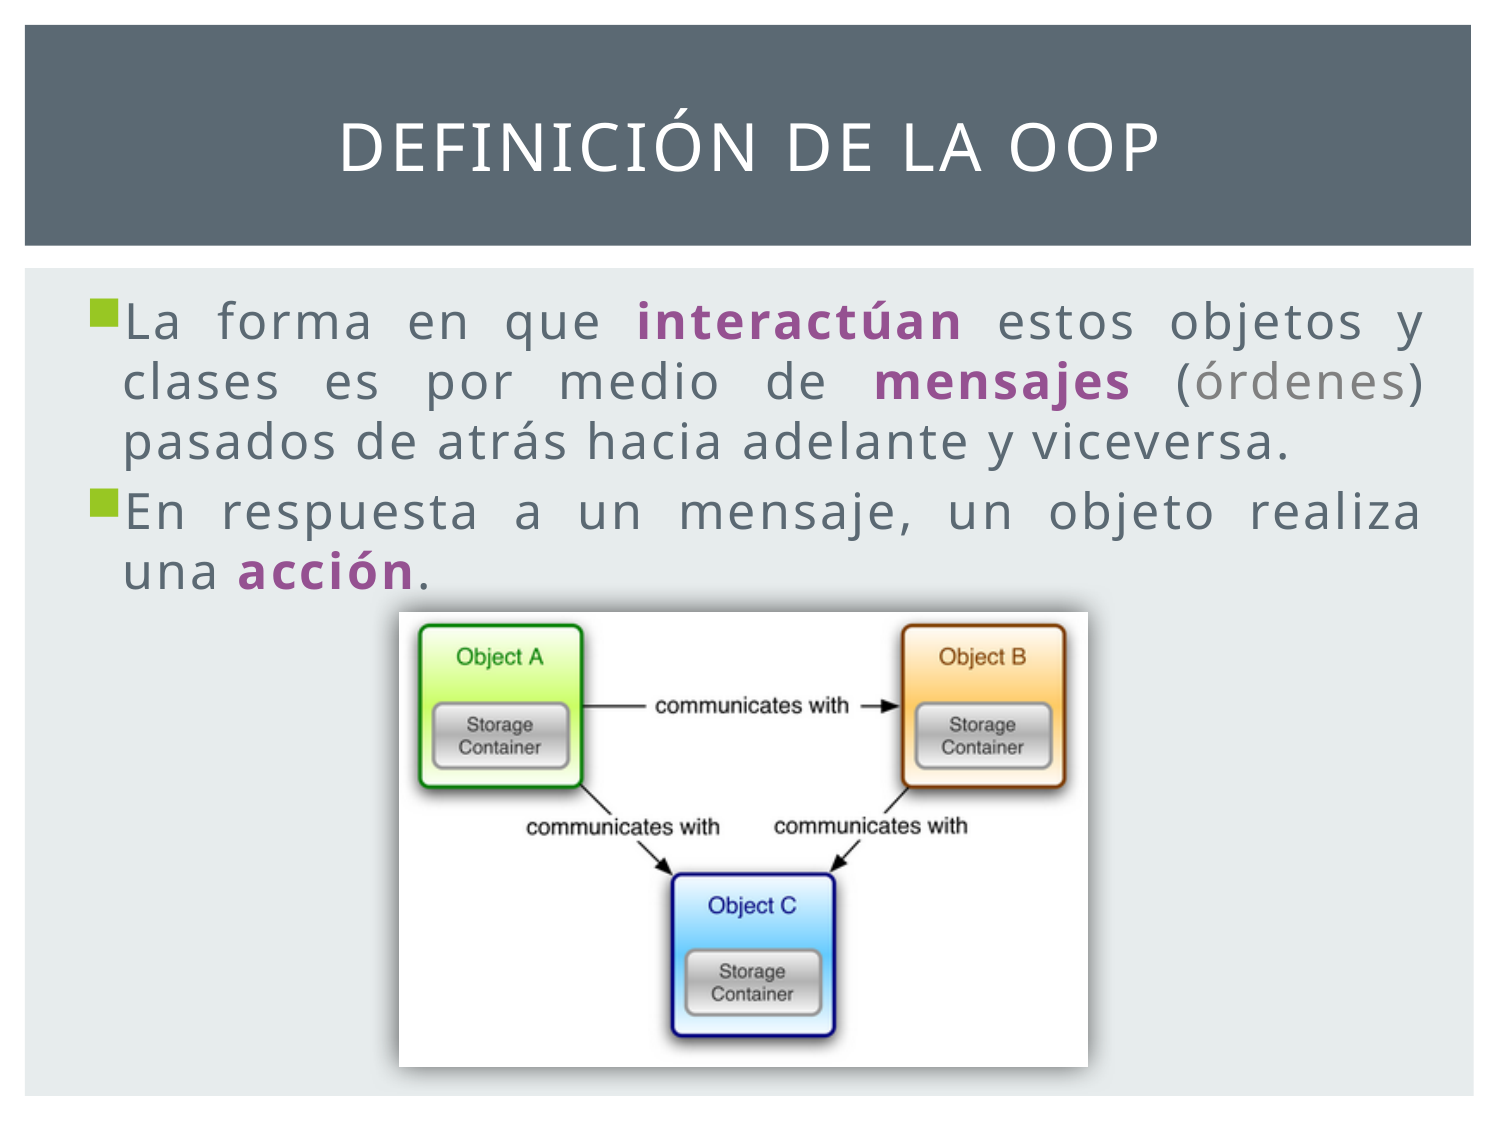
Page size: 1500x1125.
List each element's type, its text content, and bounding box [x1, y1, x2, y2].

list La forma en que interactúan estos objetos y clases es por medio de mensajes (órdenes) pasados de atrás hacia adelante y viceversa. En respuesta a un mensaje, un objeto realiza una acción. [62, 281, 1442, 1005]
picture [399, 612, 1088, 1067]
title Definición de la OOP [62, 58, 1438, 232]
